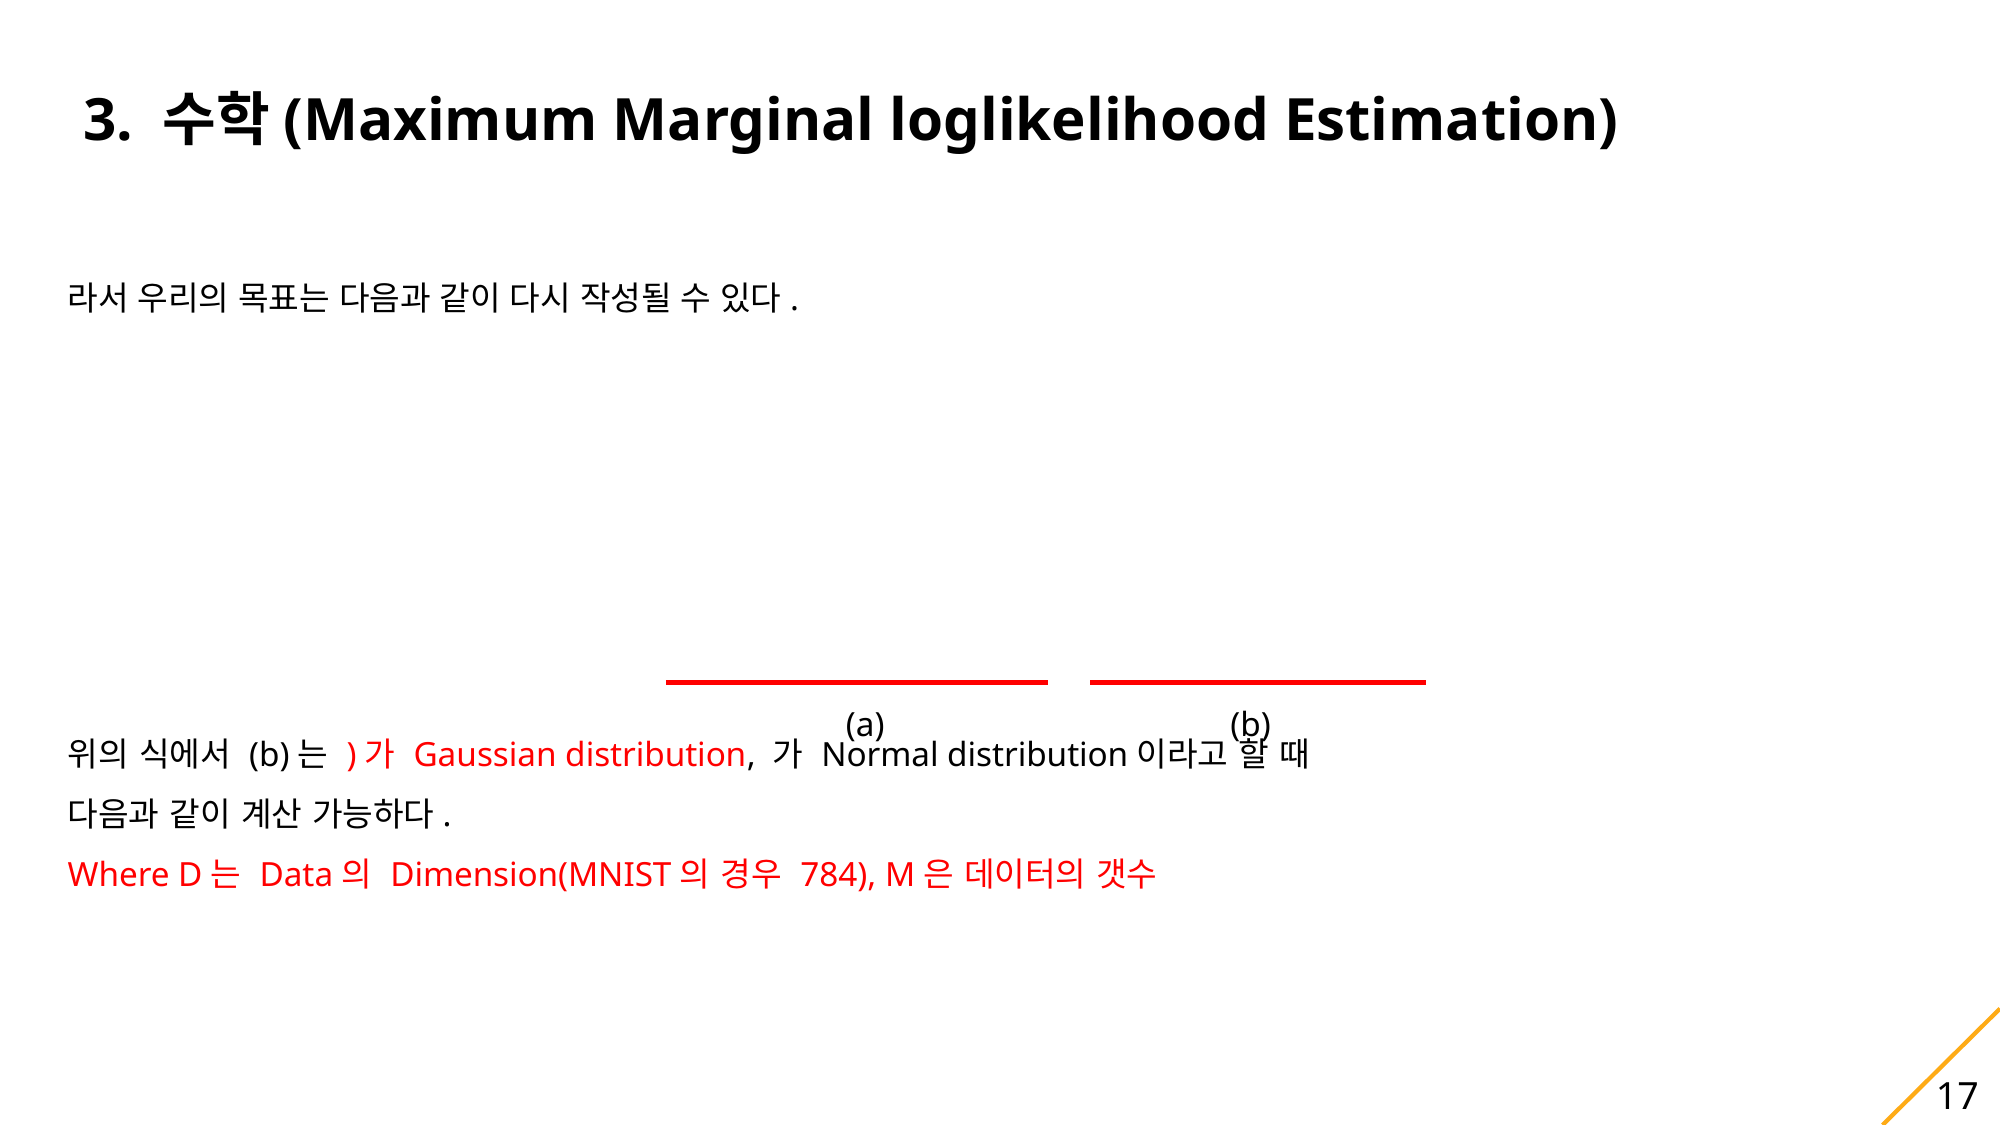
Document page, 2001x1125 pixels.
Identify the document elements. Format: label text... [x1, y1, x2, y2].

text_box (a) [831, 695, 917, 750]
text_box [1882, 1008, 2000, 1125]
text_box (b) [1215, 695, 1302, 751]
text_box 3. 수학(Maximum Marginal loglikelihood Estimation) [68, 74, 1827, 159]
